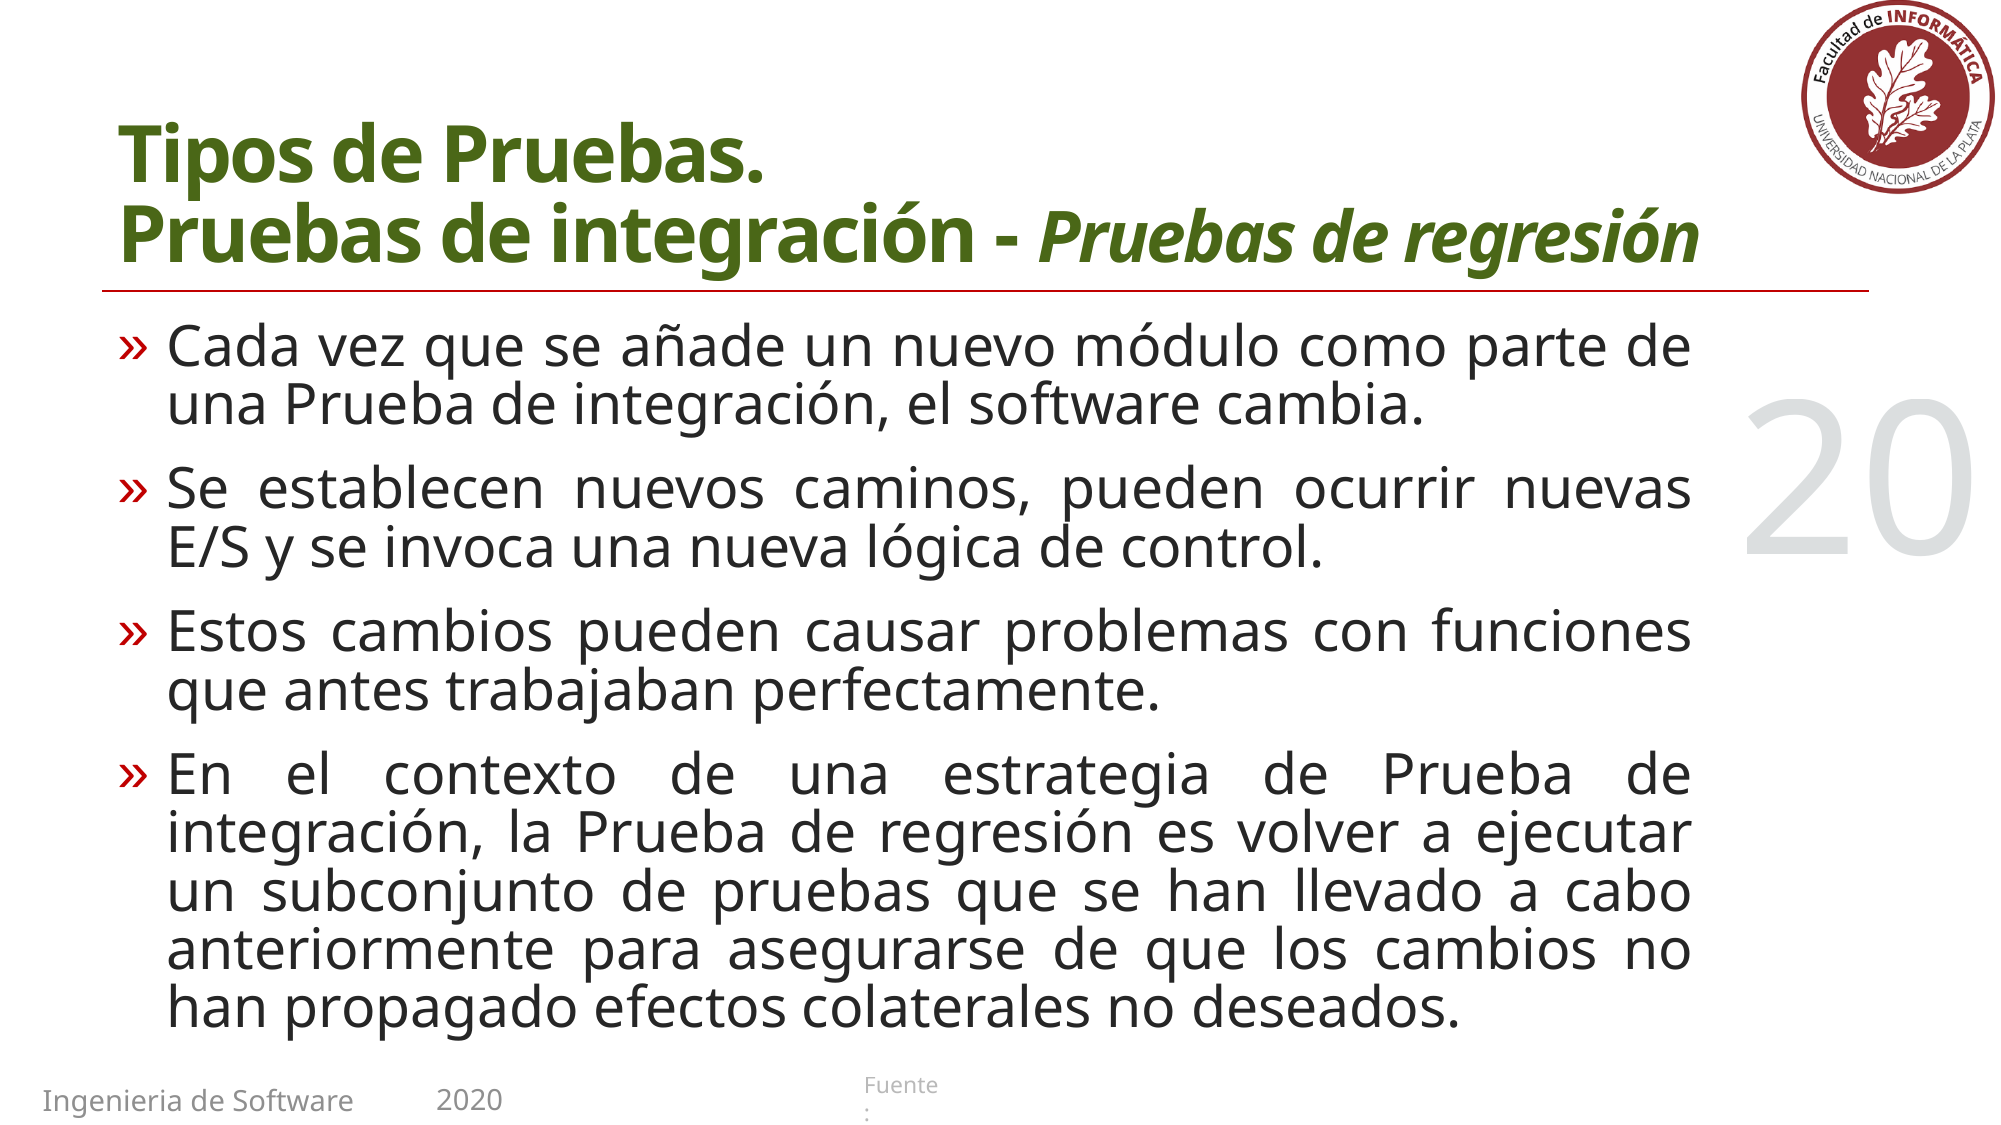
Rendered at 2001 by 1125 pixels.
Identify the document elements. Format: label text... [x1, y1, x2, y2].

slide_number 2020 [421, 1073, 557, 1116]
picture [1801, 0, 2000, 195]
slide_number 20 [1709, 467, 1998, 640]
footer Ingenieria de Software II [27, 1075, 382, 1111]
title Tipos de Pruebas. Pruebas de integración - Pruebas de regresión [102, 105, 1747, 291]
list Cada vez que se añade un nuevo módulo como parte de una Prueba de integración, el software cambia. Se establecen nuevos caminos, pueden ocurrir nuevas E/S y se invoca una nueva lógica de control. Estos cambios pueden causar problemas con funciones que antes trabajaban perfectamente. En el contexto de una estrategia de Prueba de integración, la Prueba de regresión es volver a ejecutar un subconjunto de pruebas que se han llevado a cabo anteriormente para asegurarse de que los cambios no han propagado efectos colaterales no deseados. [102, 312, 1709, 1047]
